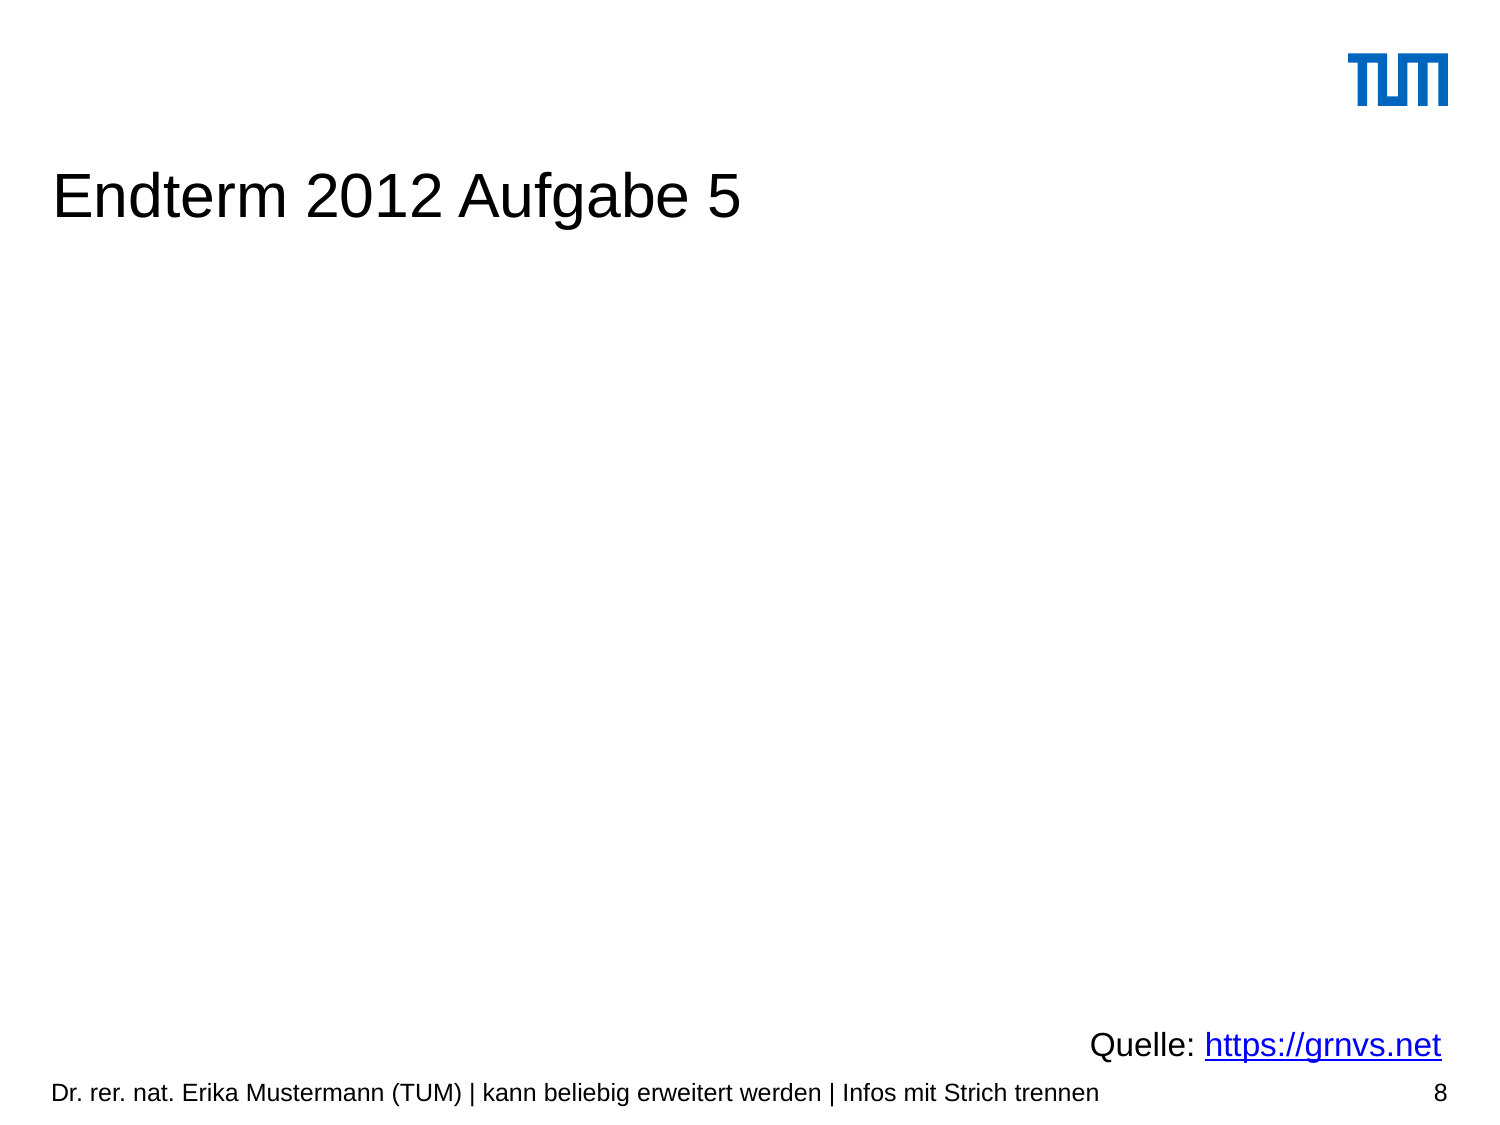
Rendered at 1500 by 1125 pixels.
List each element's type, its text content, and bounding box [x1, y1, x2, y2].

footer Dr. rer. nat. Erika Mustermann (TUM) | kann beliebig erweitert werden | Infos mit Strich trennen [51, 1061, 1112, 1122]
title Endterm 2012 Aufgabe 5 [52, 162, 1449, 231]
text_box Quelle: https://grnvs.net [1090, 1017, 1448, 1064]
slide_number 8 [1112, 1064, 1448, 1122]
